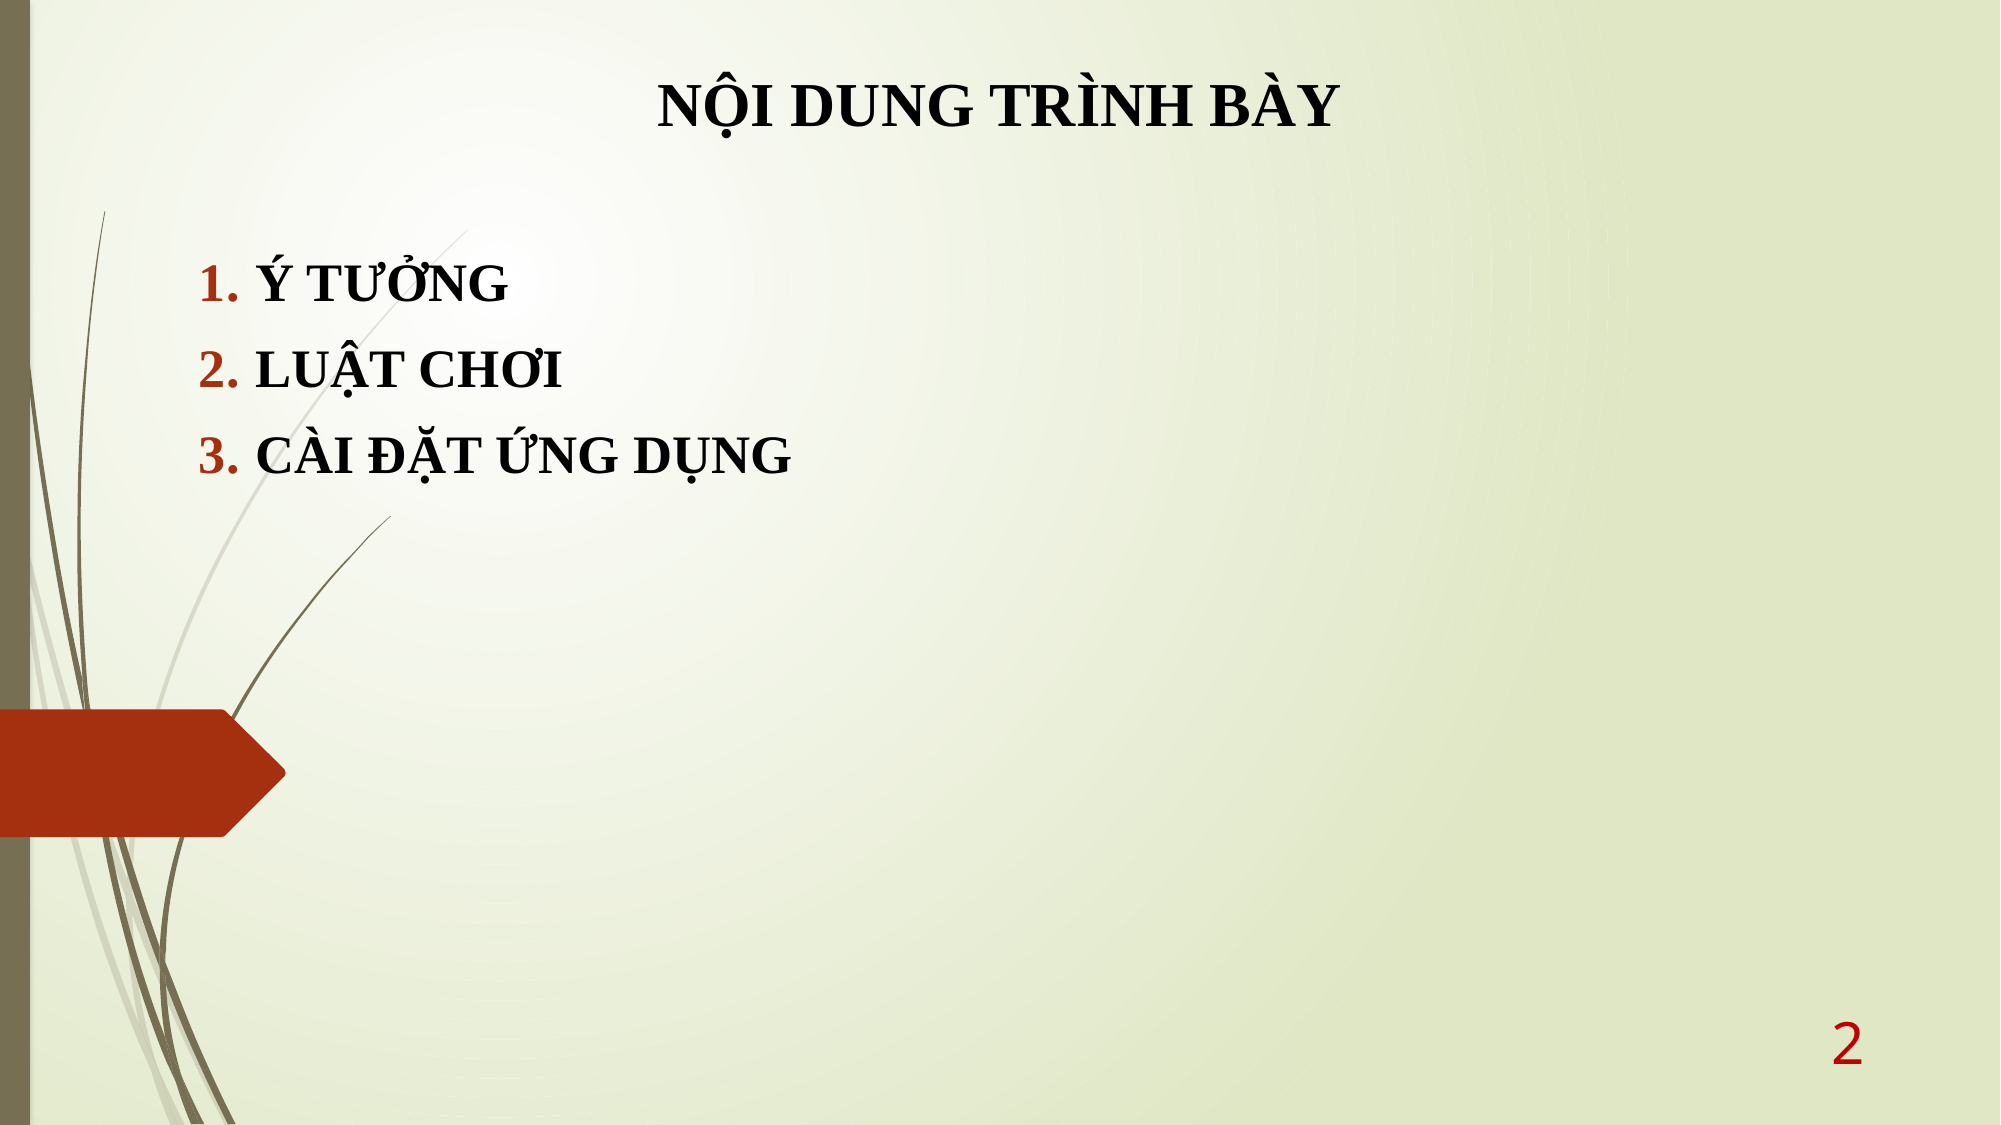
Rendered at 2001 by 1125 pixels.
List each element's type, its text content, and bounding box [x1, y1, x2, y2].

subtitle Ý TƯỞNG LUẬT CHƠI CÀI ĐẶT ỨNG DỤNG [184, 240, 948, 555]
slide_number 2 [1767, 1015, 1880, 1076]
title NỘI DUNG TRÌNH BÀY [184, 49, 1816, 147]
